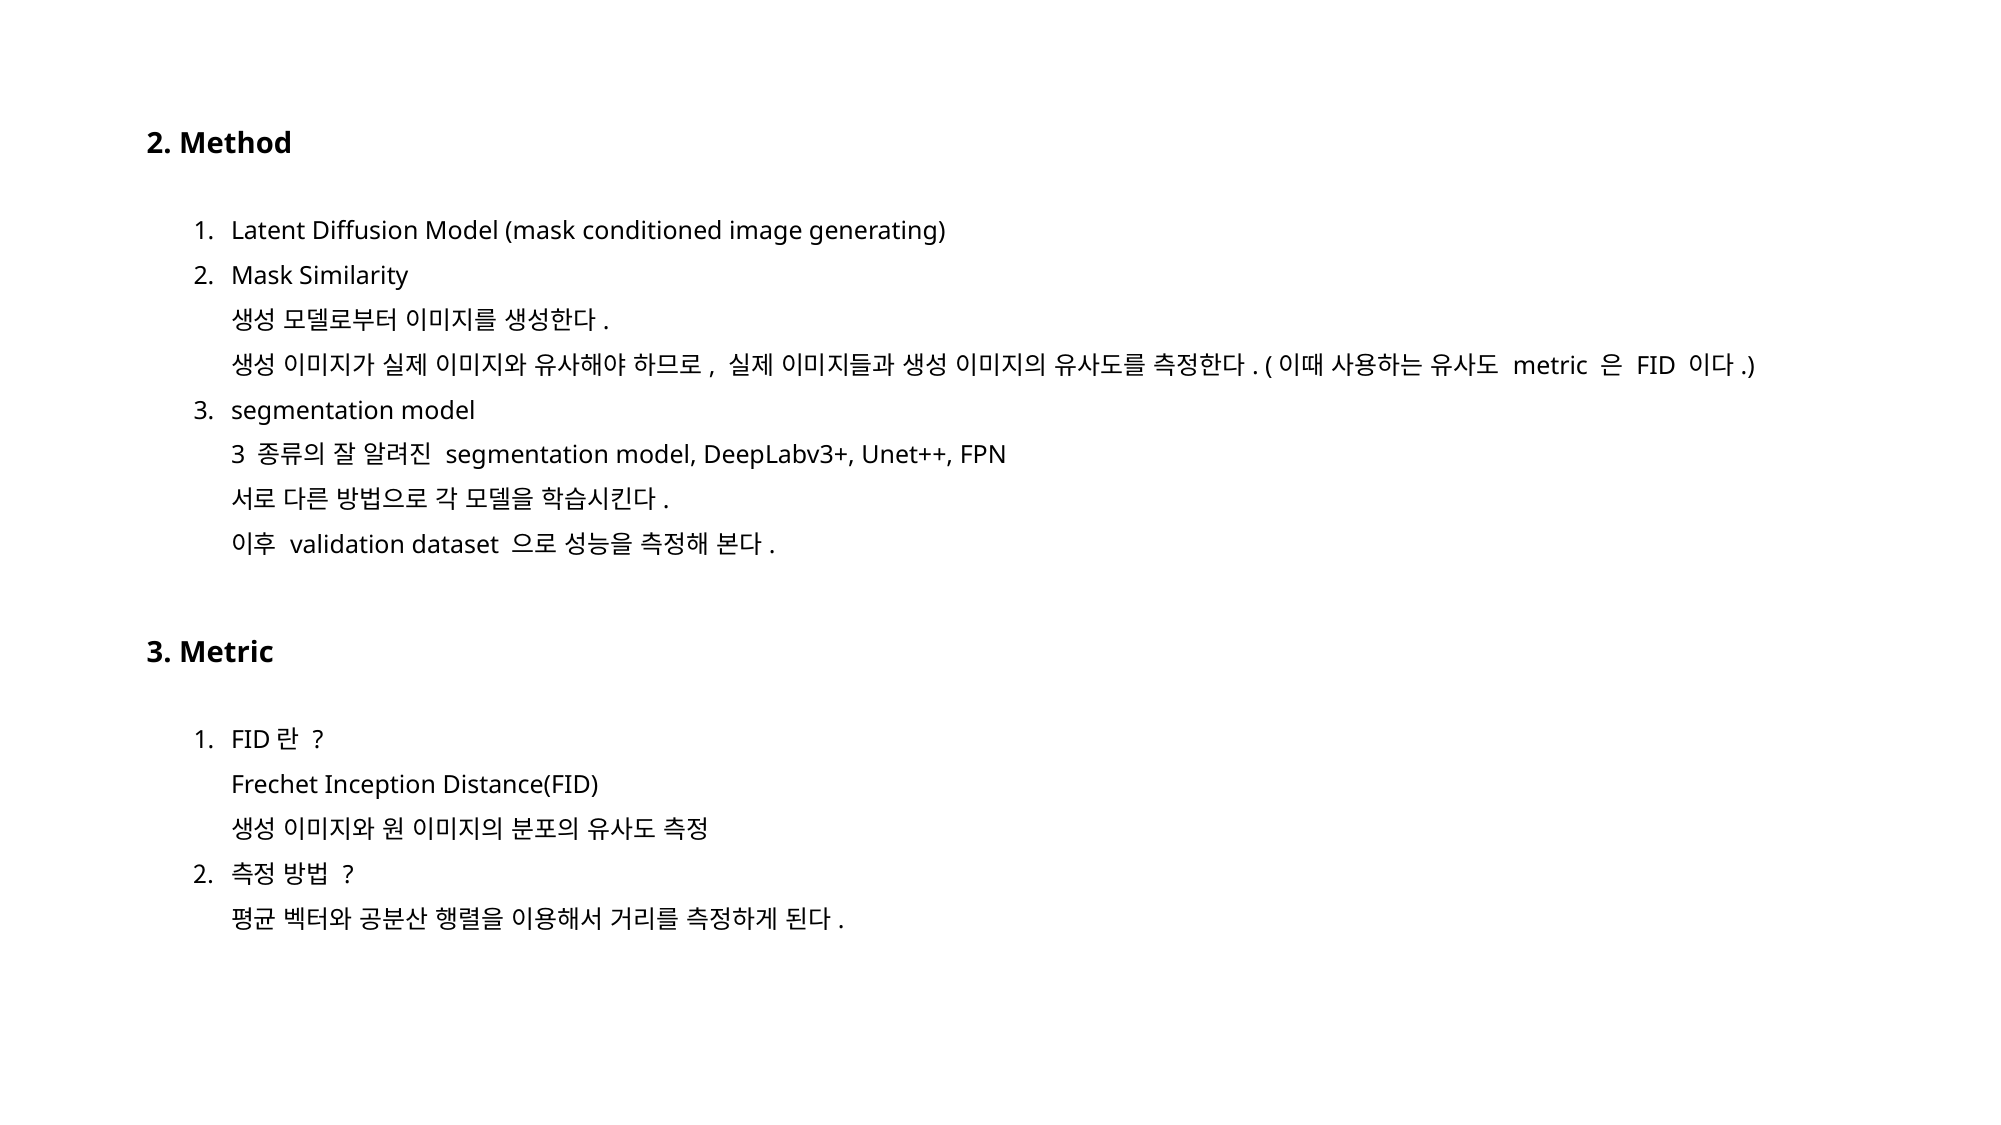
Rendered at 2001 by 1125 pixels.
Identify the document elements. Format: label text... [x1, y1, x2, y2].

text_box 3. Metric [131, 625, 790, 676]
text_box FID란 ? Frechet Inception Distance(FID) 생성 이미지와 원 이미지의 분포의 유사도 측정 측정 방법 ? 평균 벡터와 공분산 행렬을 이용해서 거리를 측정하게 된다. [178, 701, 1905, 941]
text_box Latent Diffusion Model (mask conditioned image generating) Mask Similarity 생성 모델로부터 이미지를 생성한다. 생성 이미지가 실제 이미지와 유사해야 하므로, 실제 이미지들과 생성 이미지의 유사도를 측정한다. (이때 사용하는 유사도 metric 은 FID 이다.) segmentation model 3 종류의 잘 알려진 segmentation model, DeepLabv3+, Unet++, FPN 서로 다른 방법으로 각 모델을 학습시킨다. 이후 validation dataset 으로 성능을 측정해 본다. [178, 192, 1905, 567]
text_box 2. Method [131, 116, 790, 167]
